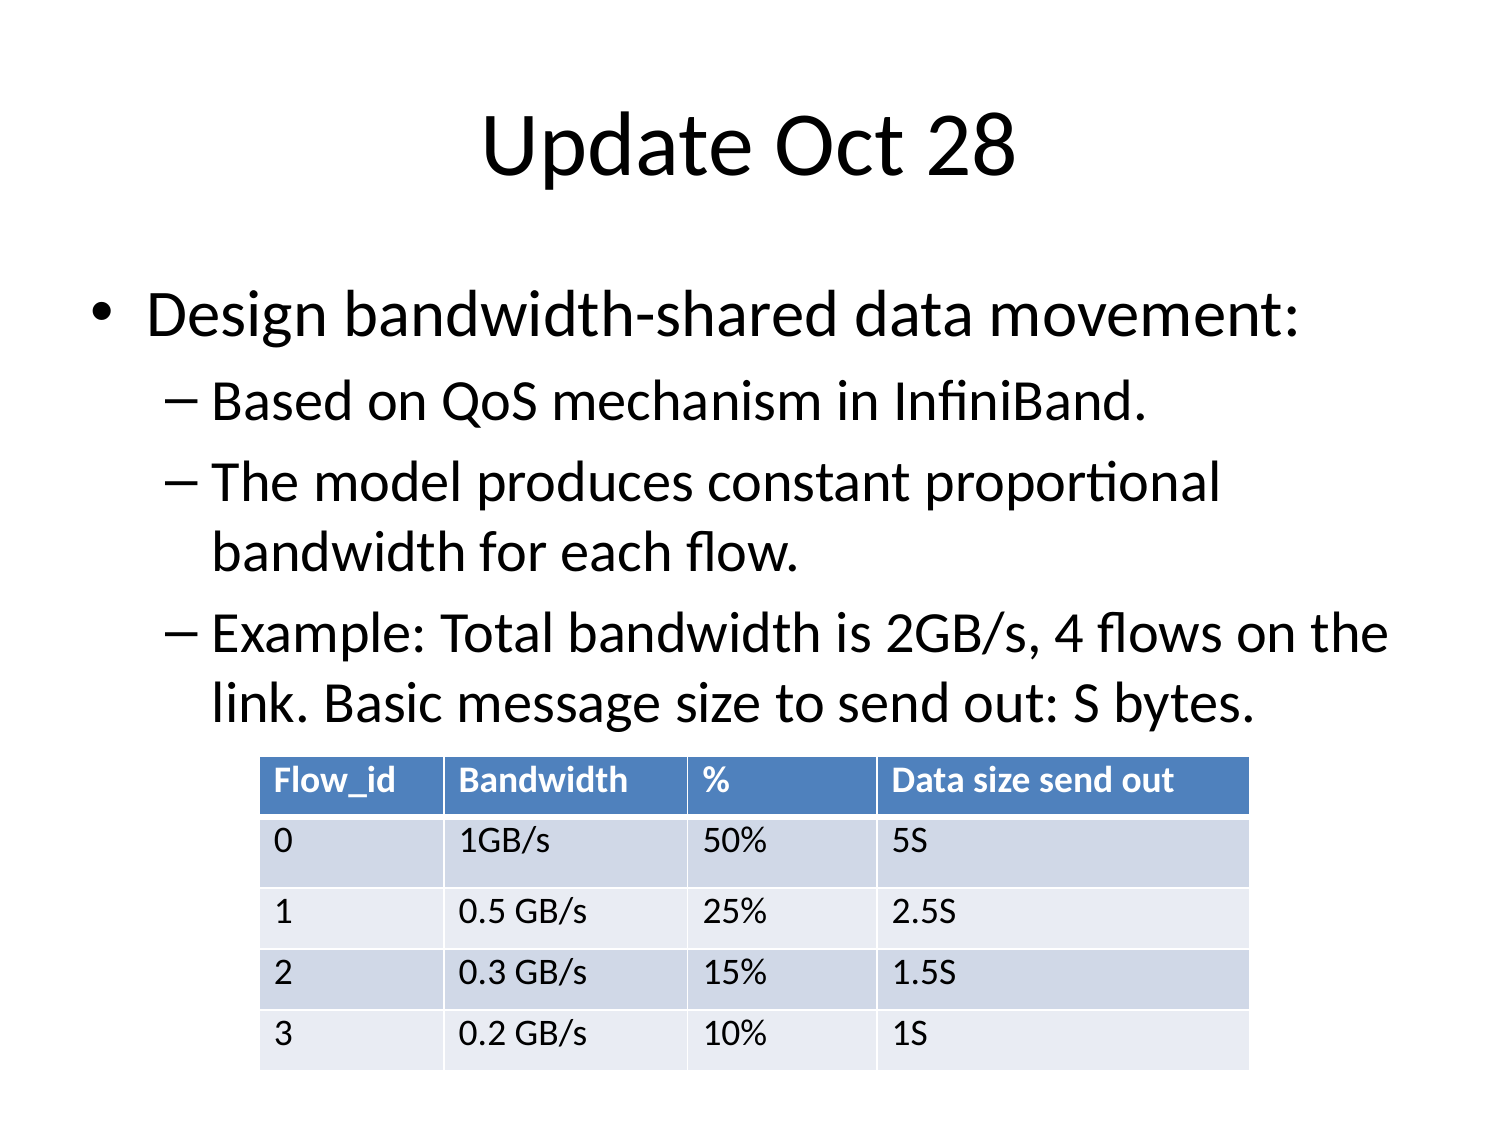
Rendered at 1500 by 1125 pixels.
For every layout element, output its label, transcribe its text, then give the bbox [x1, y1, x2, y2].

title Update Oct 28 [75, 45, 1425, 233]
table_header % [688, 757, 876, 814]
table_cell 15% [688, 950, 876, 1009]
table_cell 50% [688, 820, 876, 887]
table_cell 0 [260, 820, 443, 887]
table_cell 2.5S [878, 889, 1249, 948]
table_cell 3 [260, 1011, 443, 1070]
table_cell 1S [878, 1011, 1249, 1070]
list Design bandwidth-shared data movement: Based on QoS mechanism in InfiniBand. The model produces constant proportional bandwidth for each flow. Example: Total bandwidth is 2GB/s, 4 flows on the link. Basic message size to send out: S bytes. [75, 262, 1425, 1005]
table_cell 0.3 GB/s [445, 950, 687, 1009]
table_header Data size send out [878, 757, 1249, 814]
table_cell 1GB/s [445, 820, 687, 887]
table_cell 0.5 GB/s [445, 889, 687, 948]
table_cell 2 [260, 950, 443, 1009]
table_cell 0.2 GB/s [445, 1011, 687, 1070]
table_cell 1.5S [878, 950, 1249, 1009]
table_cell 1 [260, 889, 443, 948]
table_cell 25% [688, 889, 876, 948]
table_cell 5S [878, 820, 1249, 887]
table_cell 10% [688, 1011, 876, 1070]
table_header Bandwidth [445, 757, 687, 814]
table_header Flow_id [260, 757, 443, 814]
